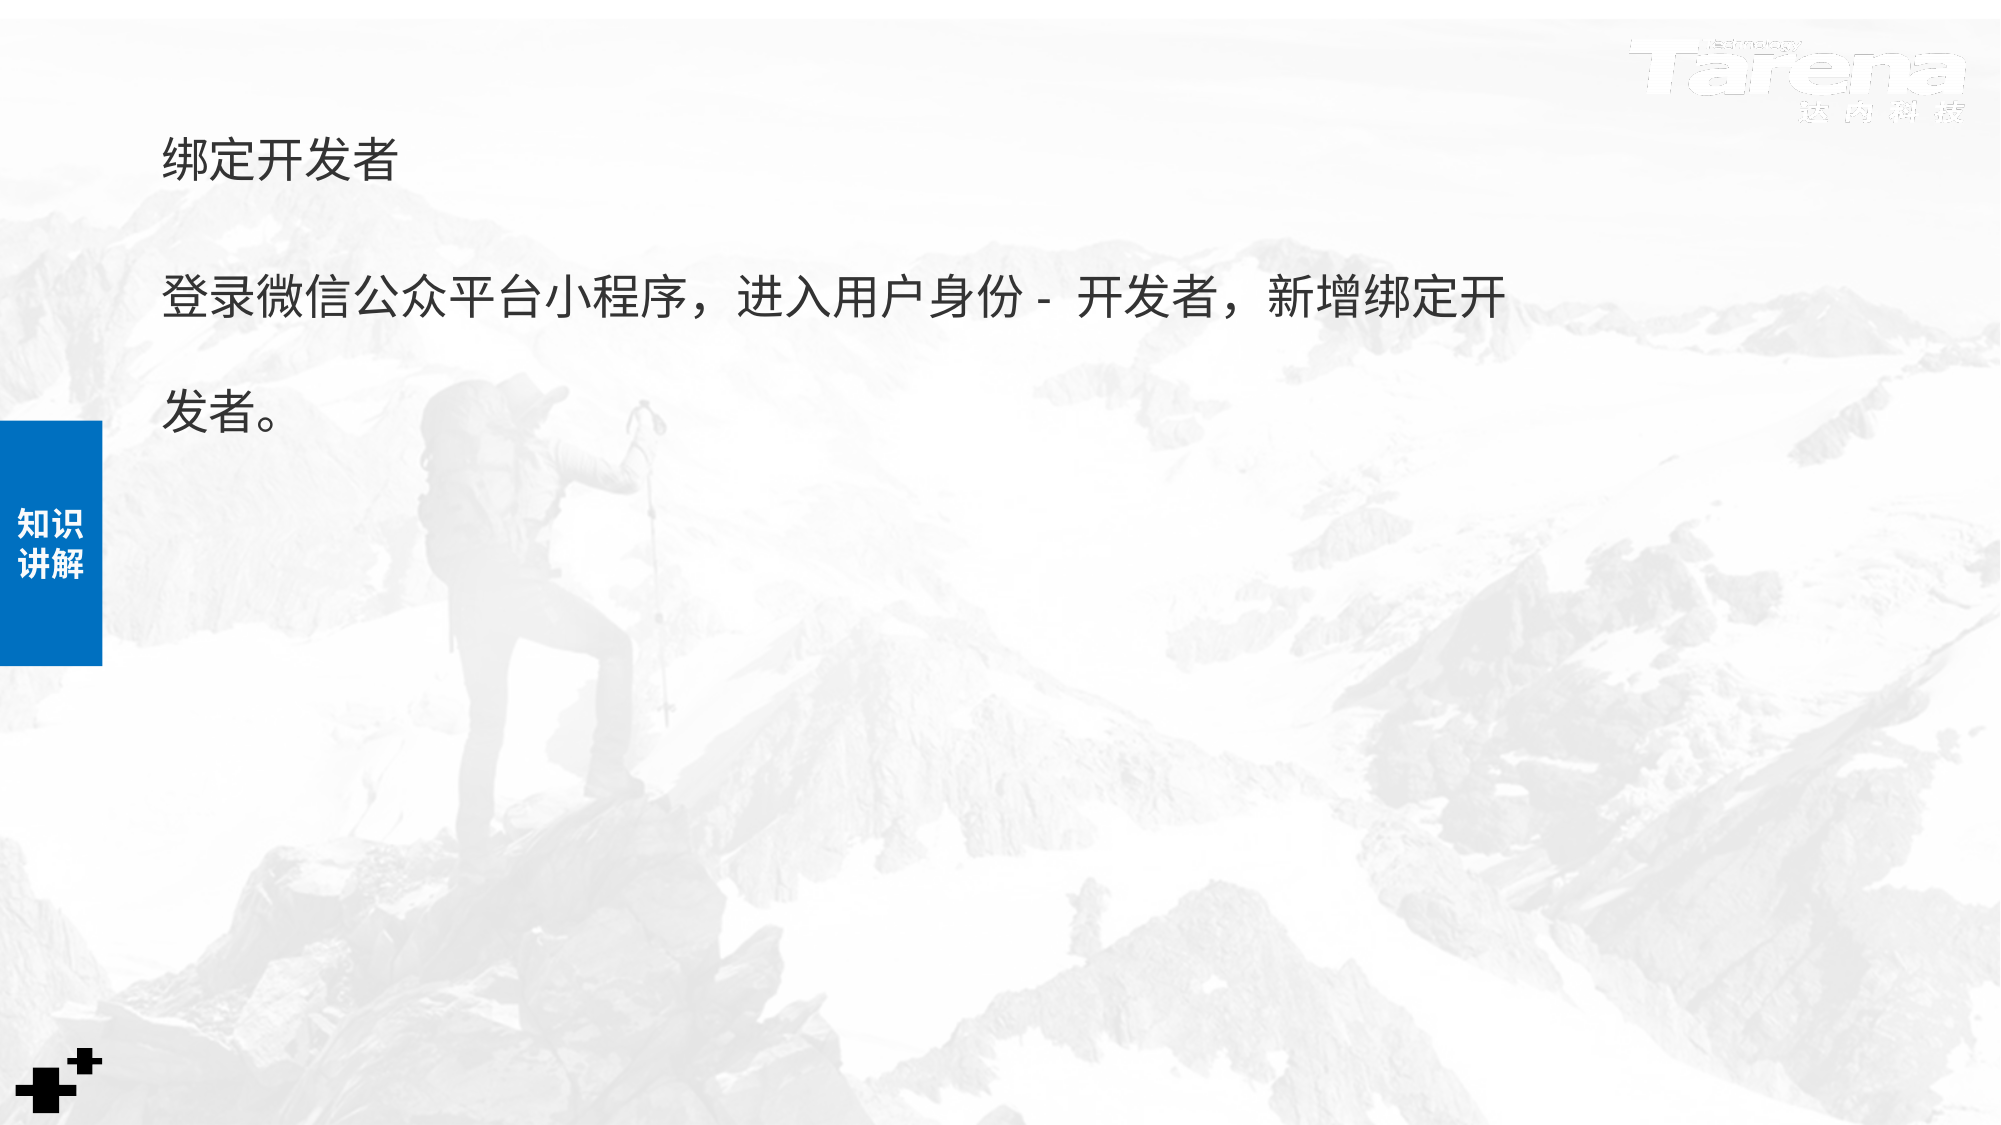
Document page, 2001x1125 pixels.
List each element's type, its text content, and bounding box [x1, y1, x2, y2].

text_box 绑定开发者 登录微信公众平台小程序，进入用户身份- 开发者，新增绑定开发者。 [153, 77, 1553, 447]
picture [0, 0, 2001, 1125]
